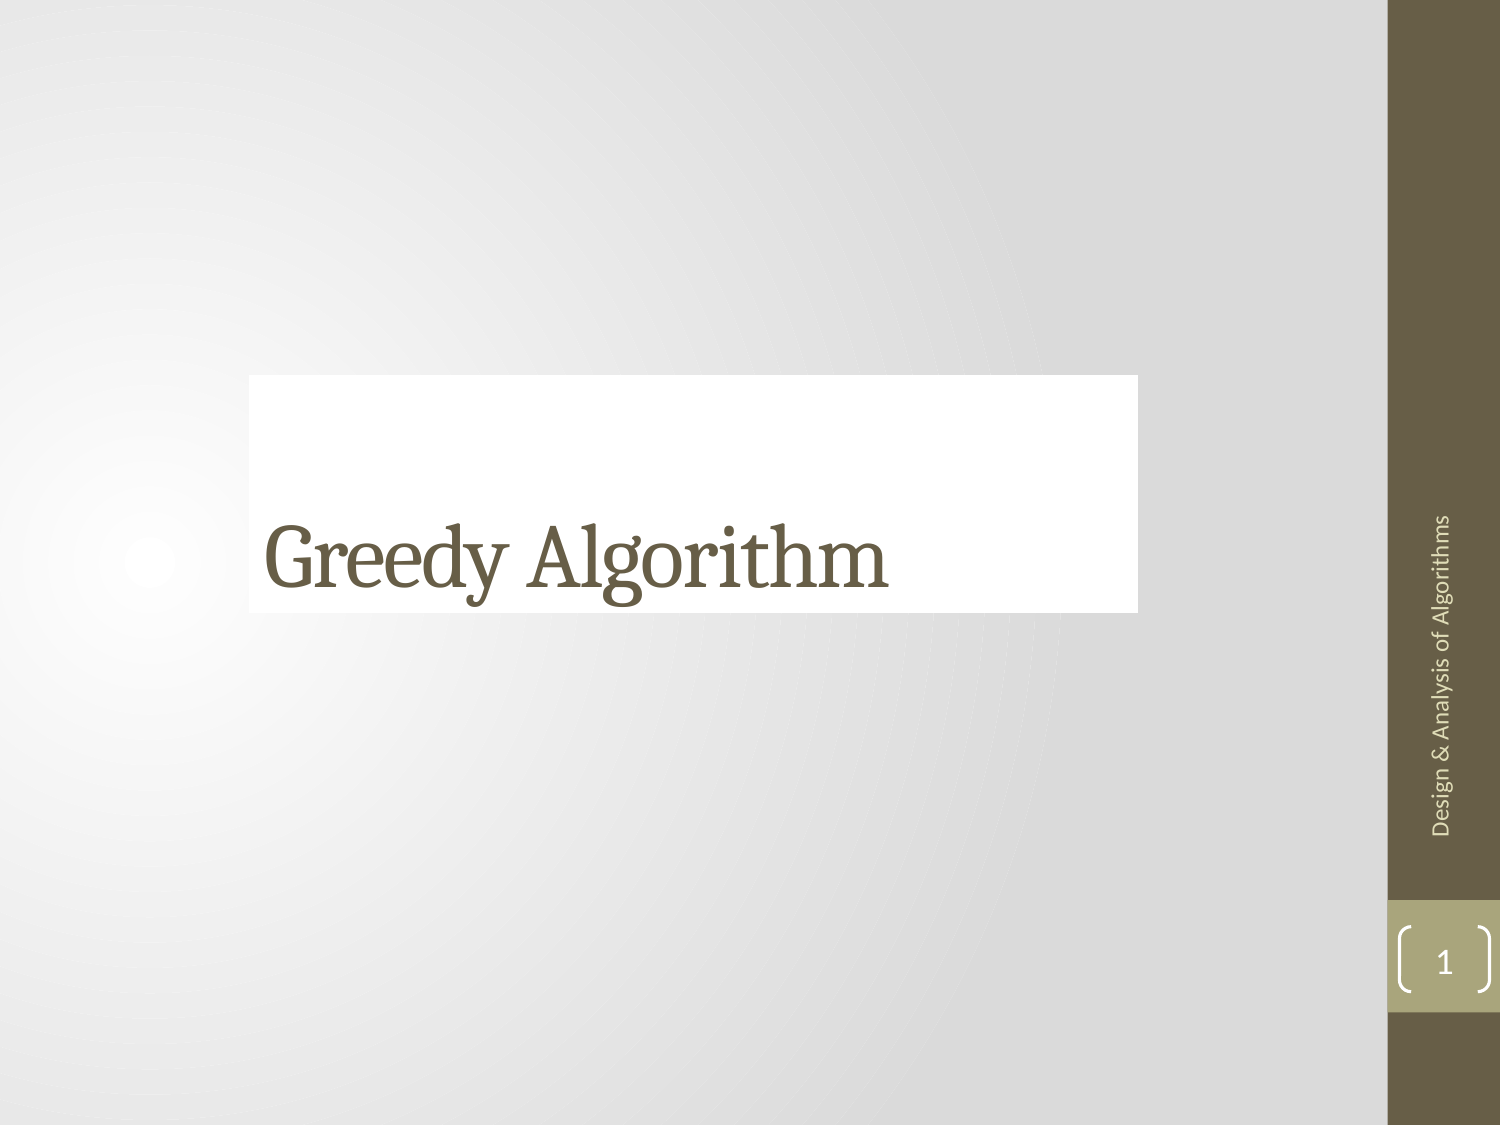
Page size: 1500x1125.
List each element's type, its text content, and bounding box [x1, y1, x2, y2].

slide_number 1 [1397, 925, 1492, 994]
title Greedy Algorithm [249, 375, 1138, 613]
footer Design & Analysis of Algorithms [1408, 500, 1469, 889]
